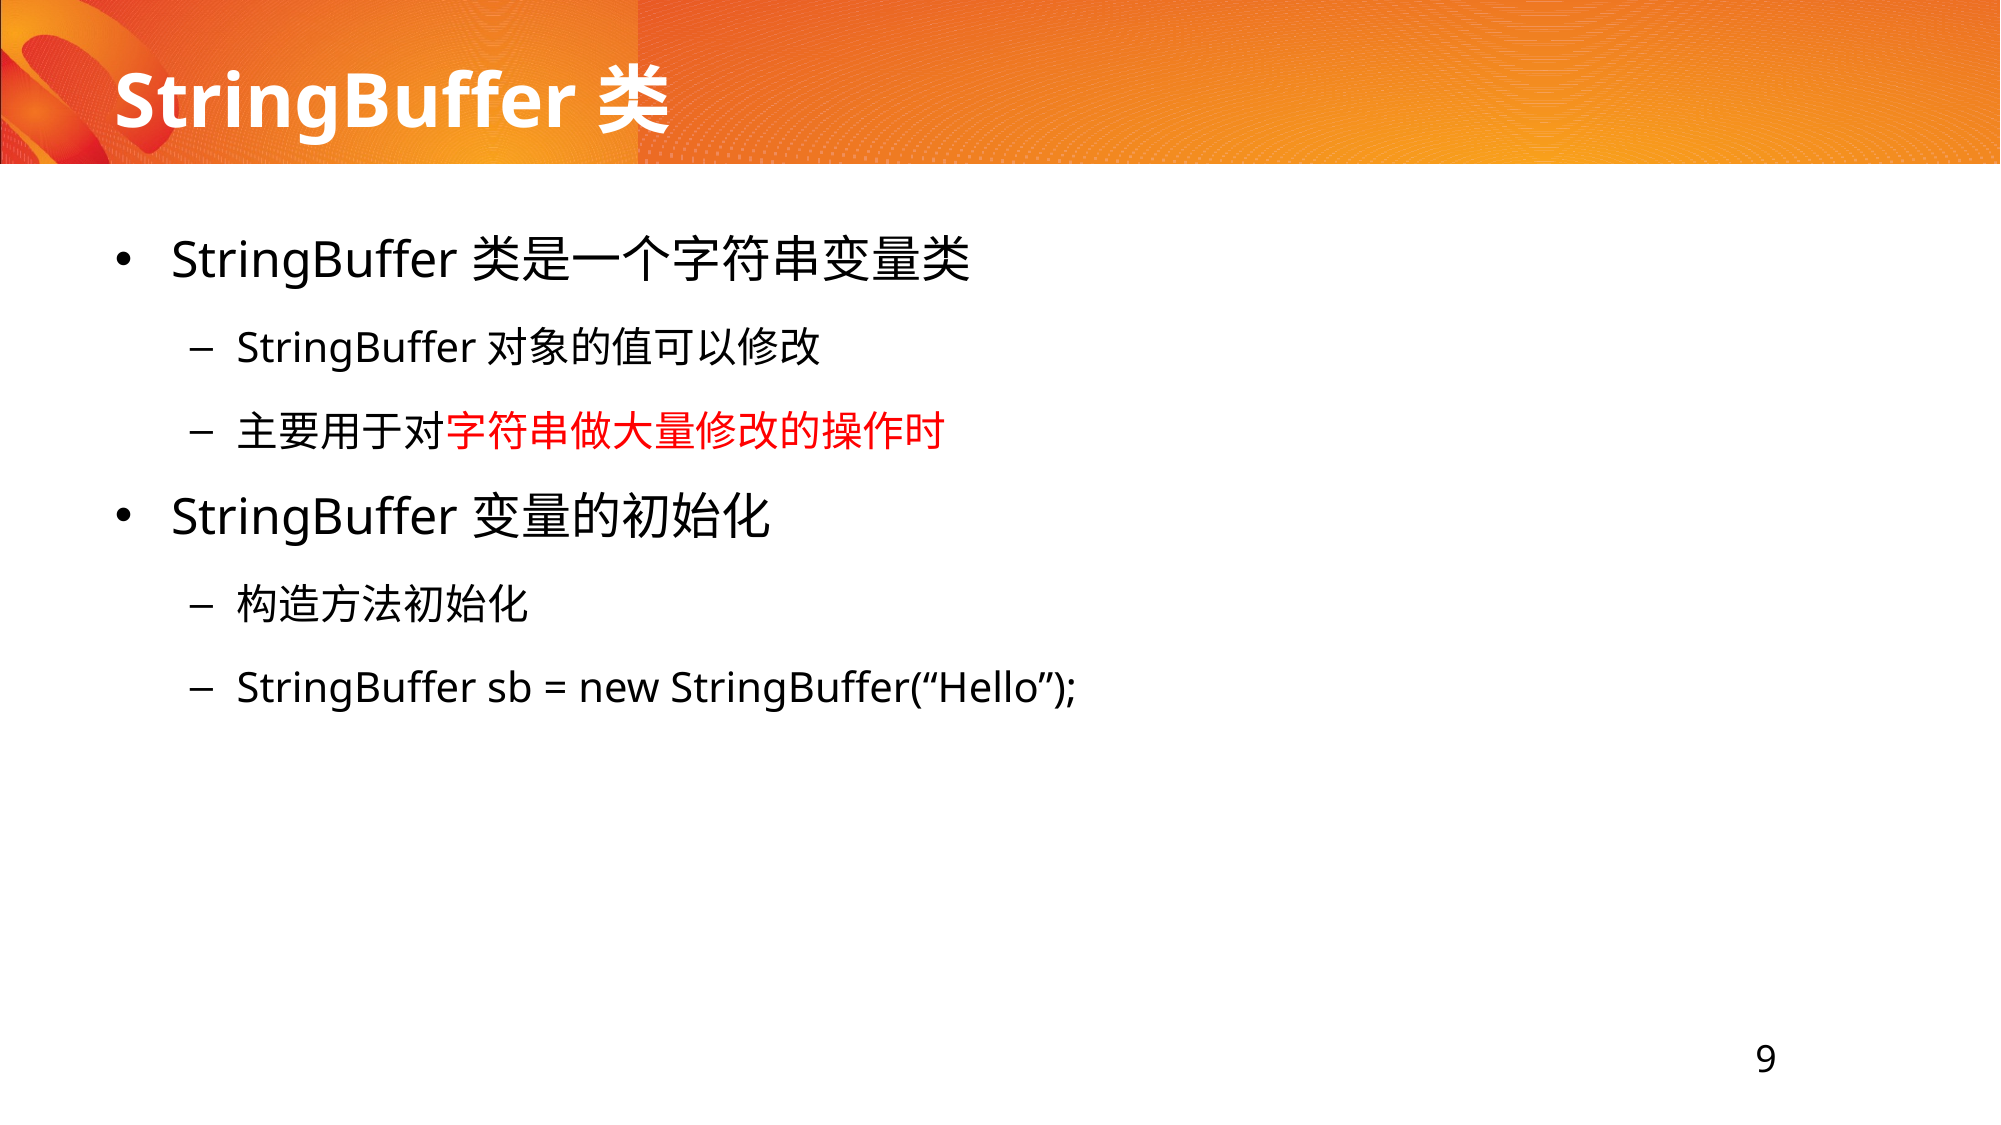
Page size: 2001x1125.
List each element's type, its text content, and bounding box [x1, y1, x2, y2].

title StringBuffer类 [99, 45, 1900, 167]
list StringBuffer类是一个字符串变量类 StringBuffer对象的值可以修改 主要用于对字符串做大量修改的操作时 StringBuffer变量的初始化 构造方法初始化 StringBuffer sb = new StringBuffer(“Hello”); [99, 190, 1900, 1005]
picture [0, 0, 2000, 164]
